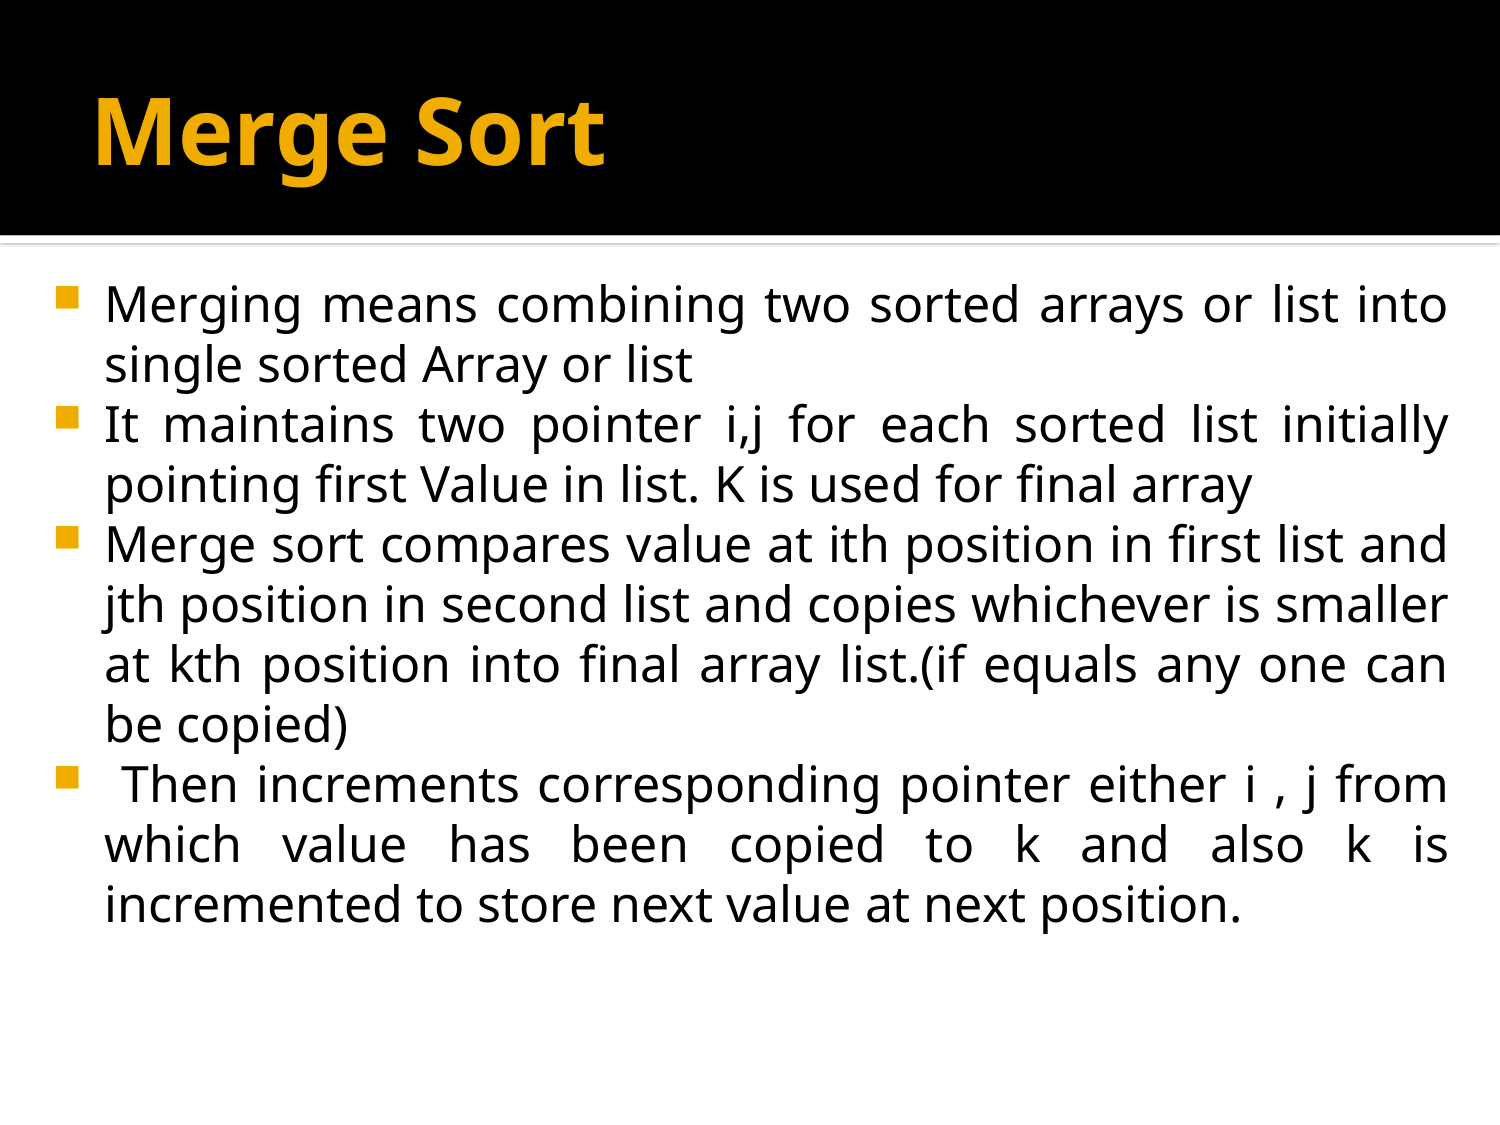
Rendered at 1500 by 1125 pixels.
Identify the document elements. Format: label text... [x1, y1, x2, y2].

list Merging means combining two sorted arrays or list into single sorted Array or list It maintains two pointer i,j for each sorted list initially pointing first Value in list. K is used for final array Merge sort compares value at ith position in first list and jth position in second list and copies whichever is smaller at kth position into final array list.(if equals any one can be copied) Then increments corresponding pointer either i , j from which value has been copied to k and also k is incremented to store next value at next position. [23, 257, 1465, 1090]
title Merge Sort [75, 25, 1425, 231]
